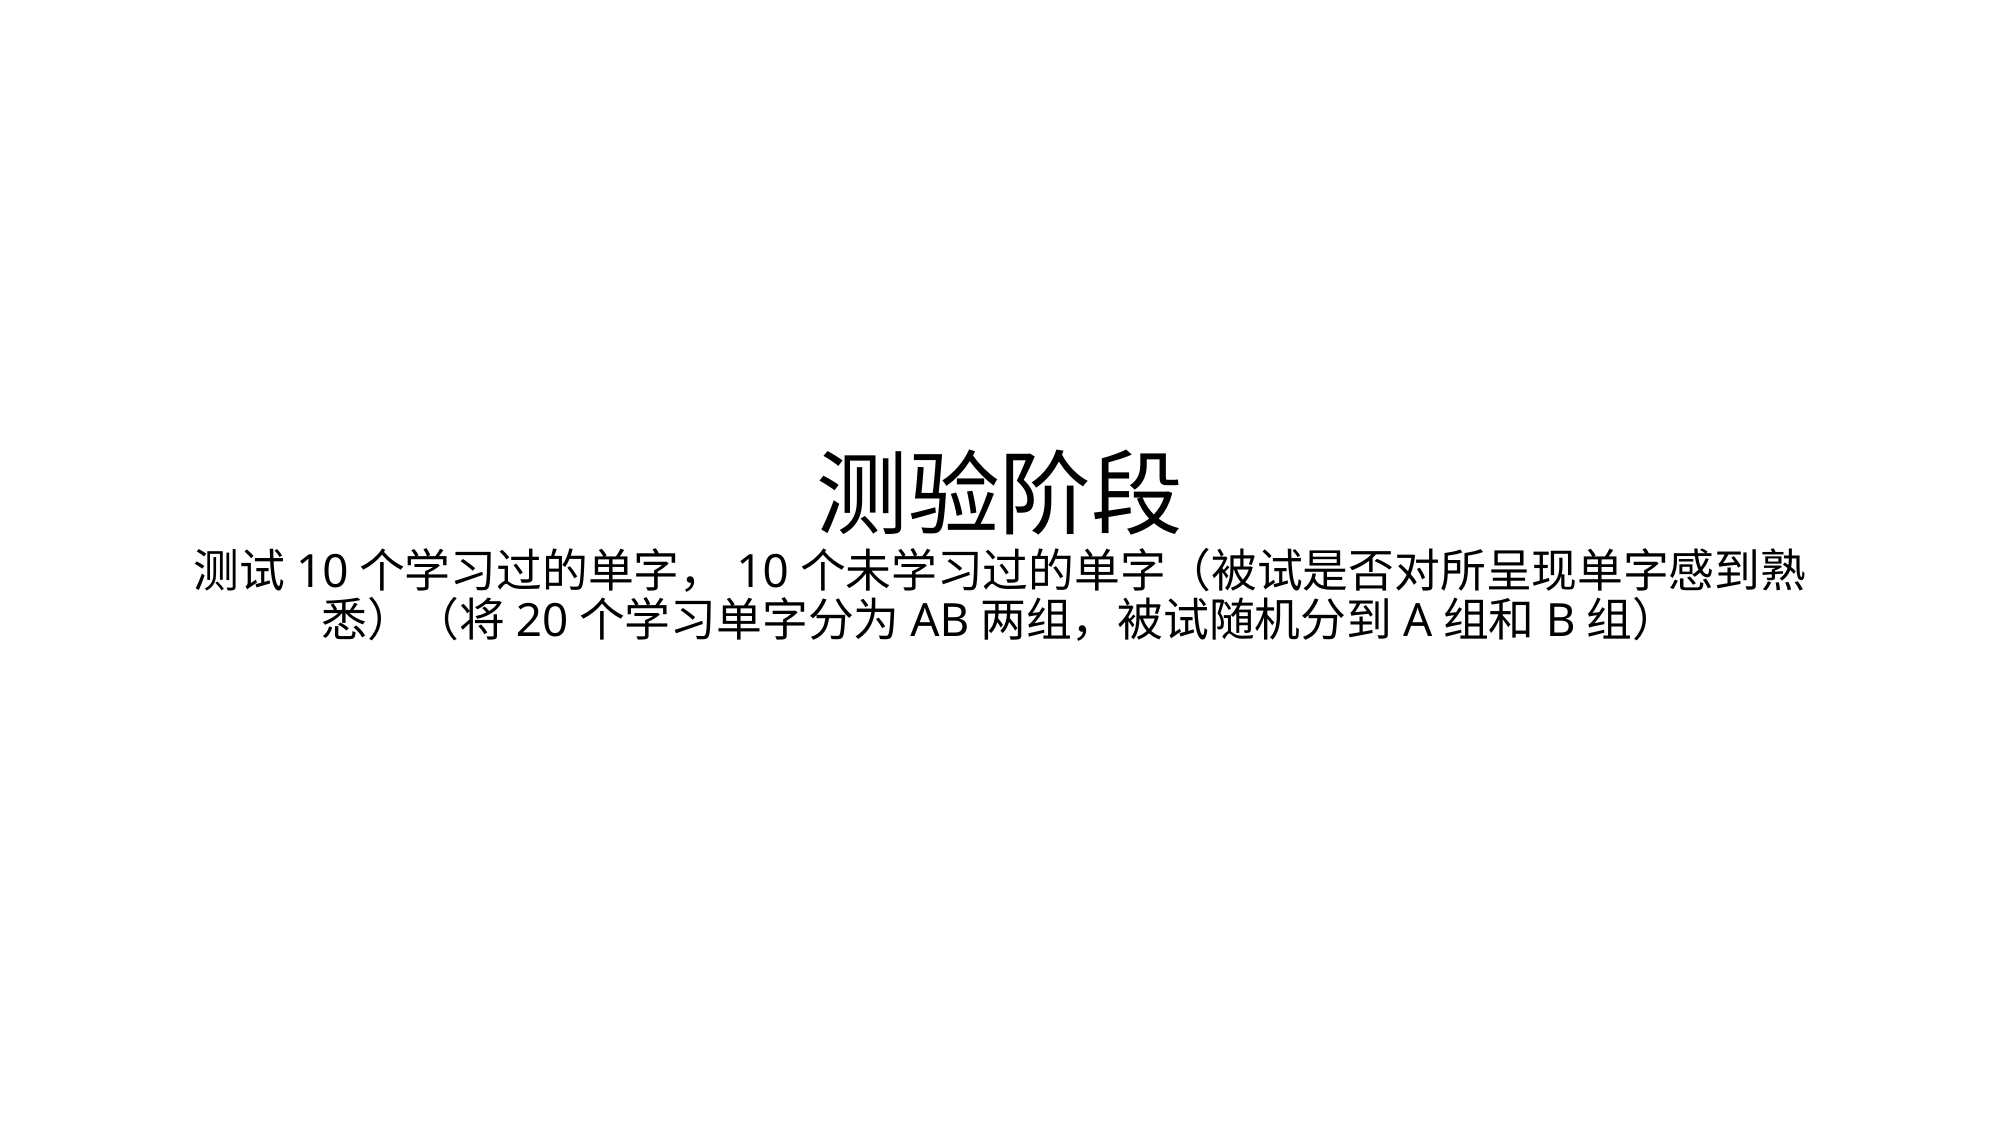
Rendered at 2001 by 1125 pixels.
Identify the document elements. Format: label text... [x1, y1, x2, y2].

title 测验阶段 测试10个学习过的单字，10个未学习过的单字（被试是否对所呈现单字感到熟悉）（将20个学习单字分为AB两组，被试随机分到A组和B组） [137, 438, 1863, 657]
